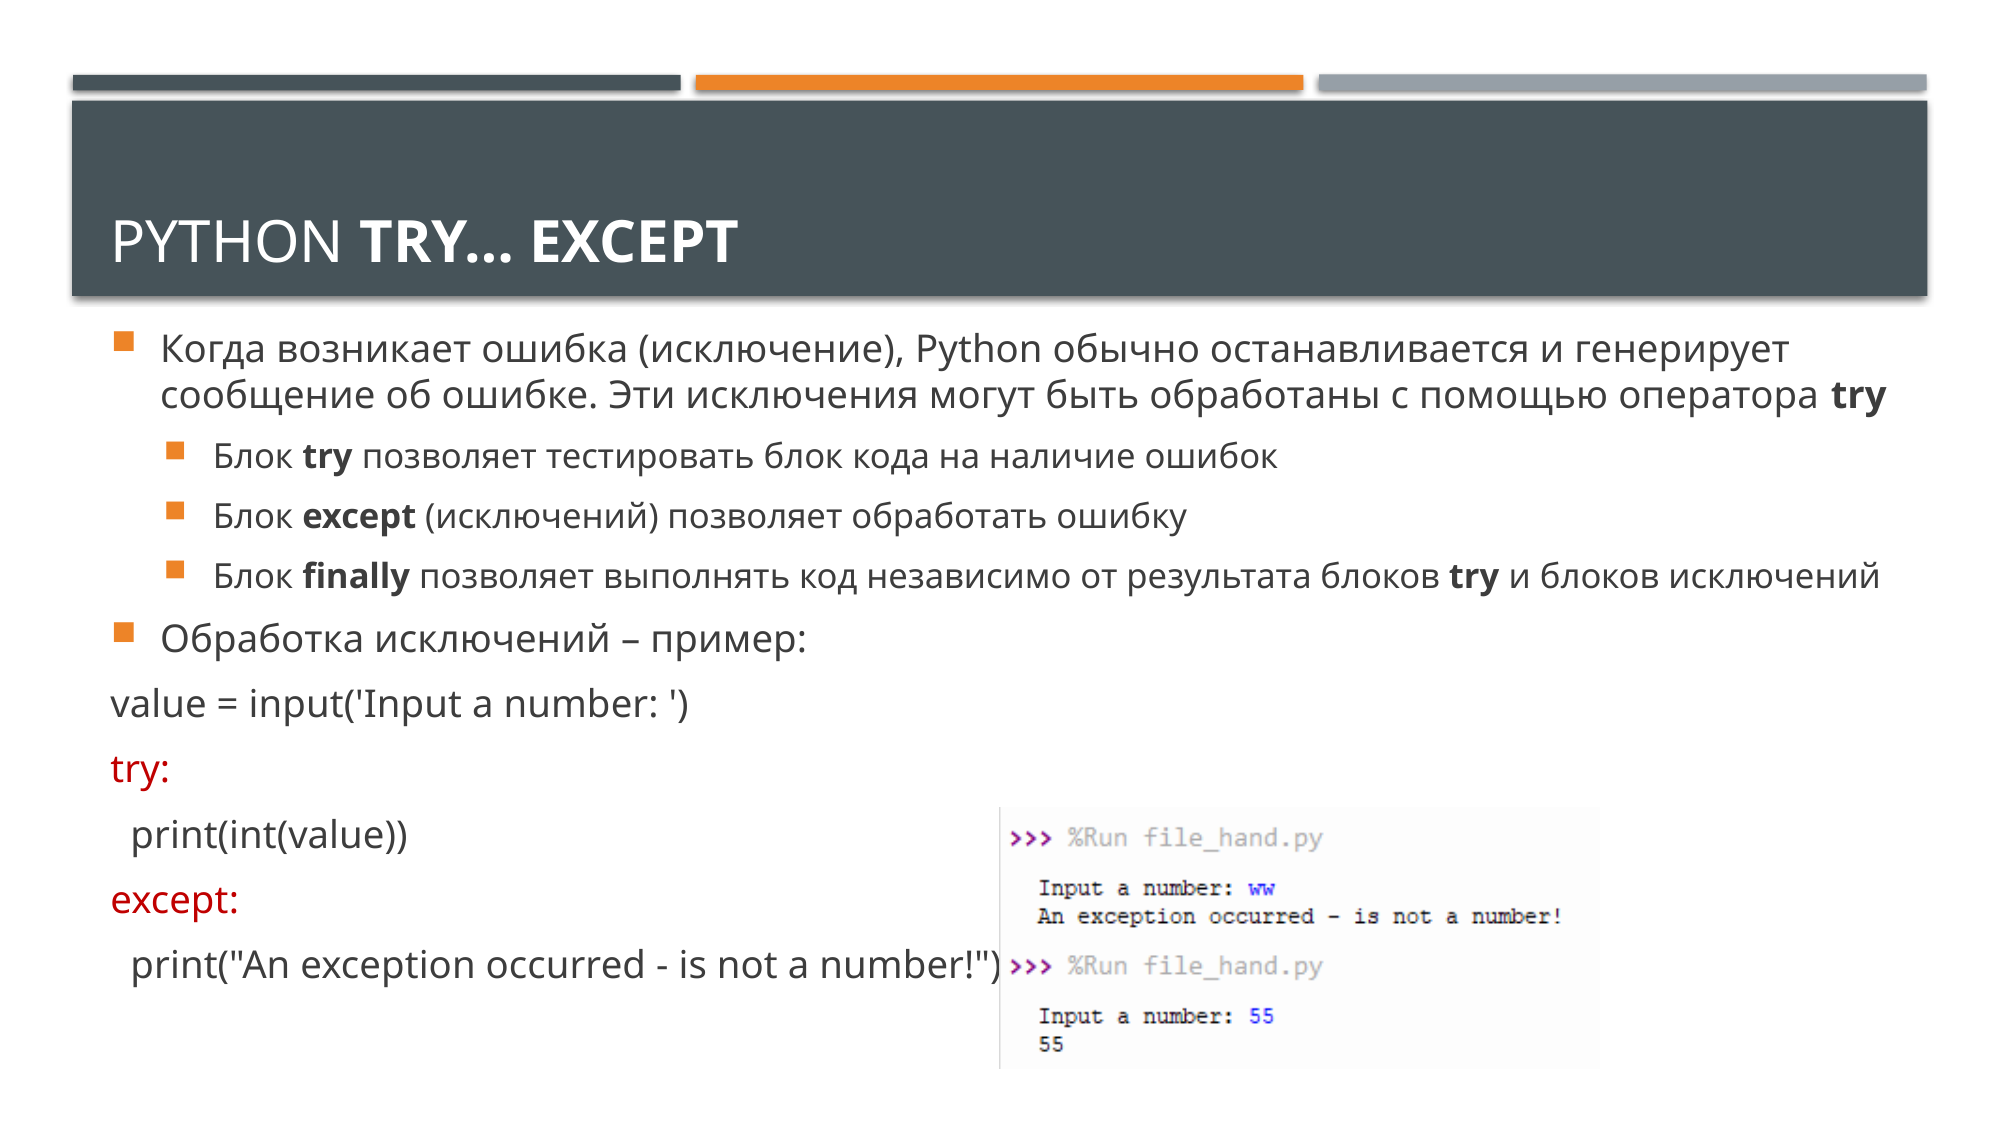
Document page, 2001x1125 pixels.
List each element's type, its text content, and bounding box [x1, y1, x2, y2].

picture [999, 807, 1601, 1069]
list Когда возникает ошибка (исключение), Python обычно останавливается и генерирует сообщение об ошибке. Эти исключения могут быть обработаны с помощью оператора try Блок try позволяет тестировать блок кода на наличие ошибок Блок except (исключений) позволяет обработать ошибку Блок finally позволяет выполнять код независимо от результата блоков try и блоков исключений Обработка исключений – пример: value = input('Input a number: ') try: print(int(value)) except: print("An exception occurred - is not a number!") [95, 299, 1905, 1010]
title Python Try… Except [95, 115, 1905, 282]
